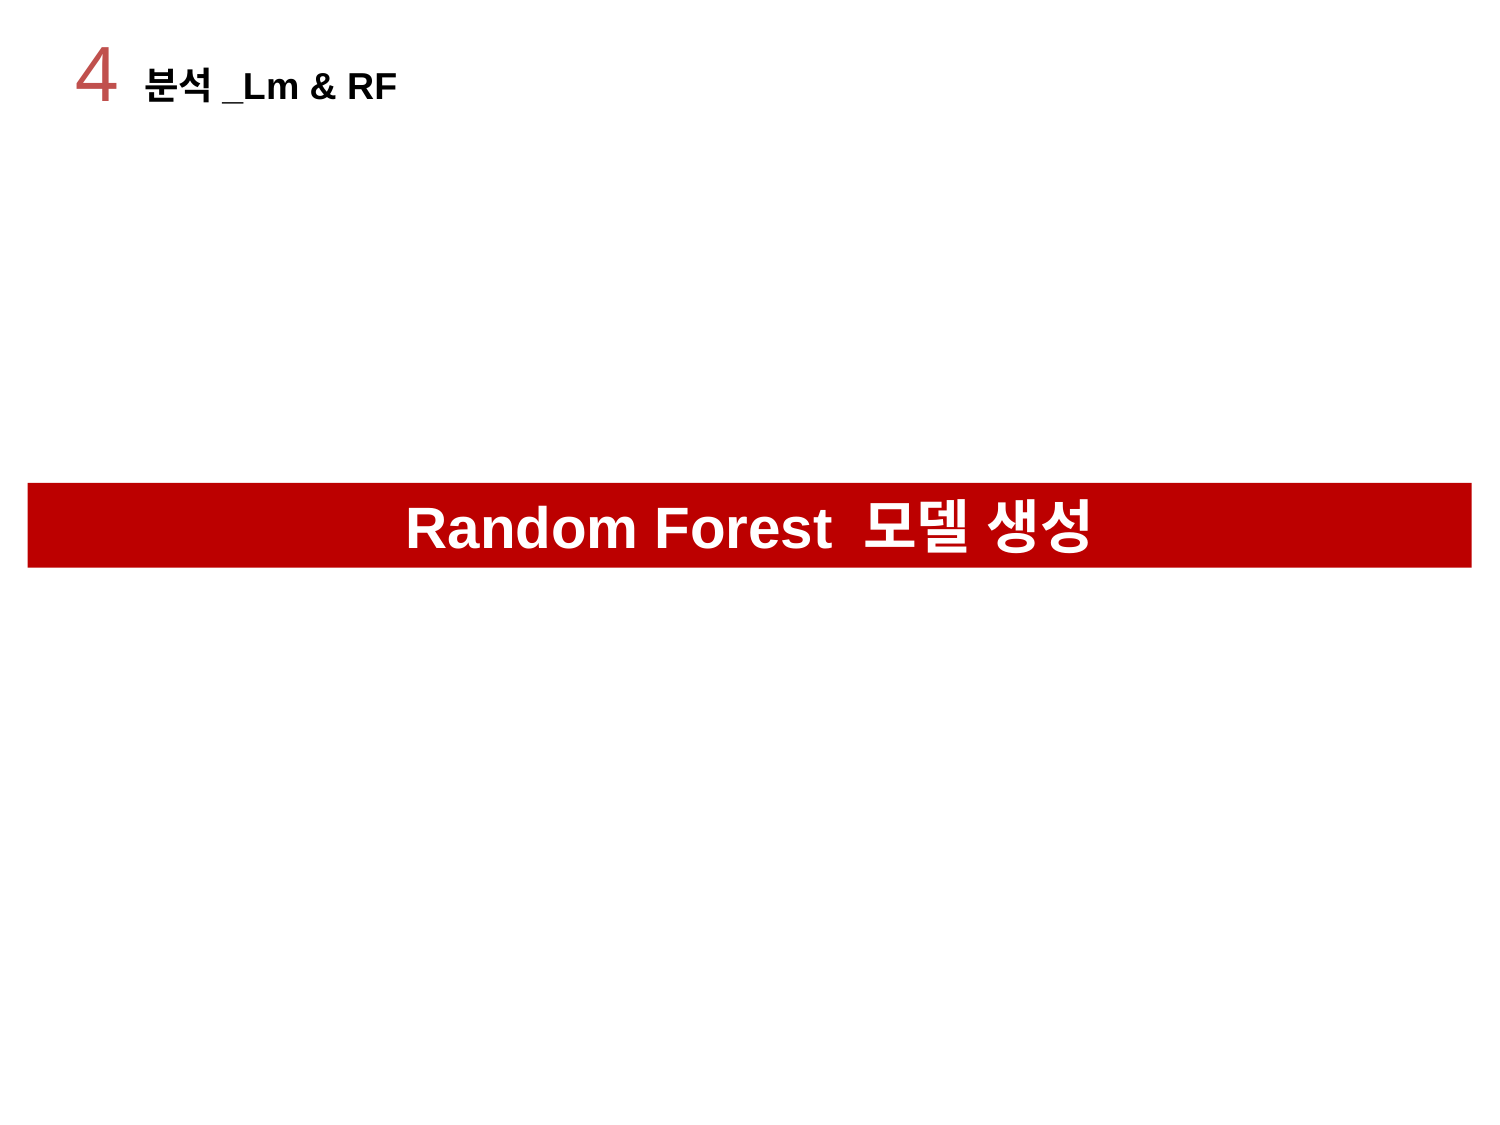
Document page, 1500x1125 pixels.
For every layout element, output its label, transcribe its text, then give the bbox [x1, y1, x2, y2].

text_box Random Forest 모델 생성 [27, 482, 1472, 568]
text_box 4 [60, 19, 134, 124]
text_box 분석_Lm & RF [129, 54, 412, 115]
